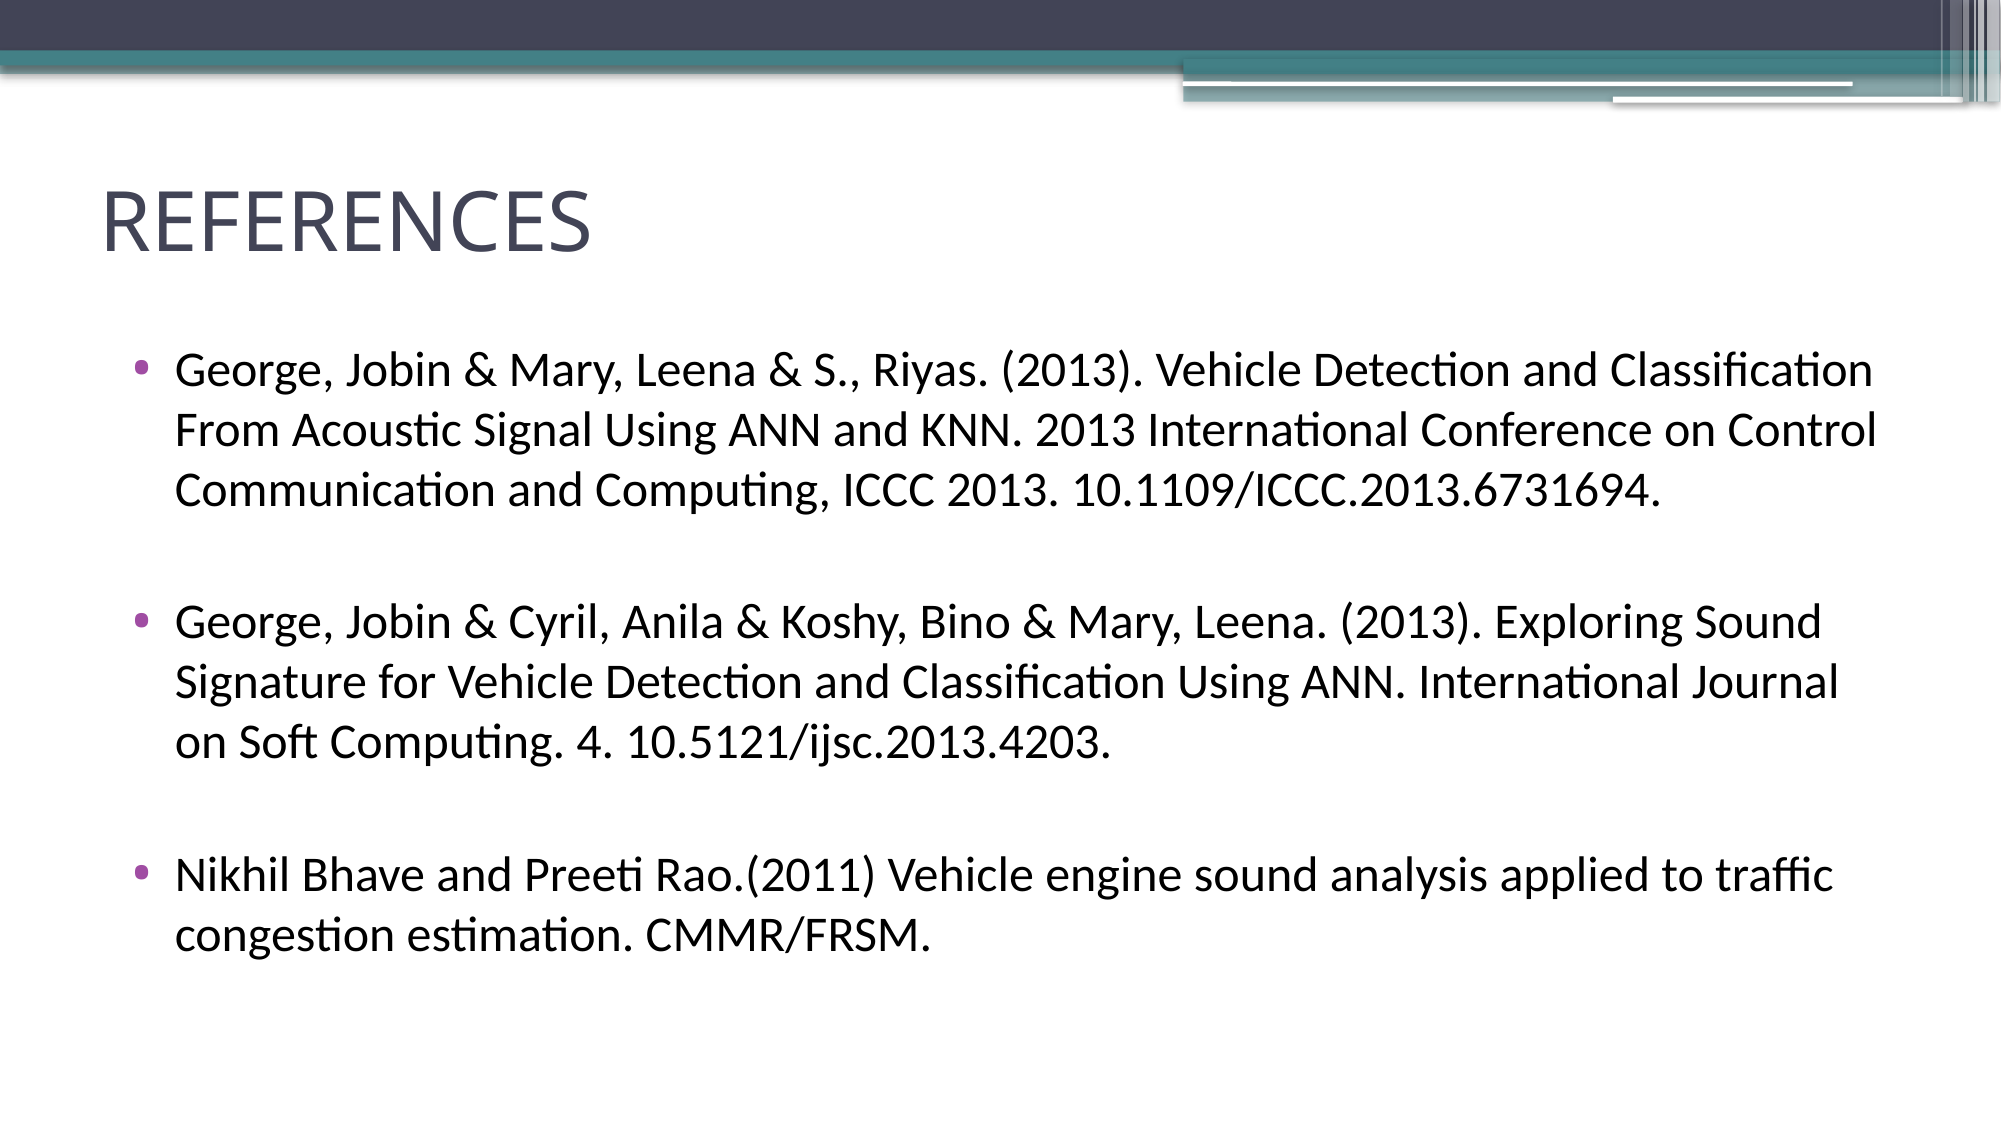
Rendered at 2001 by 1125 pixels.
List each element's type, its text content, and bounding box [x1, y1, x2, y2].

list George, Jobin & Mary, Leena & S., Riyas. (2013). Vehicle Detection and Classification From Acoustic Signal Using ANN and KNN. 2013 International Conference on Control Communication and Computing, ICCC 2013. 10.1109/ICCC.2013.6731694. George, Jobin & Cyril, Anila & Koshy, Bino & Mary, Leena. (2013). Exploring Sound Signature for Vehicle Detection and Classification Using ANN. International Journal on Soft Computing. 4. 10.5121/ijsc.2013.4203. Nikhil Bhave and Preeti Rao.(2011) Vehicle engine sound analysis applied to traffic congestion estimation. CMMR/FRSM. [99, 328, 1900, 1039]
title REFERENCES [85, 130, 1886, 306]
